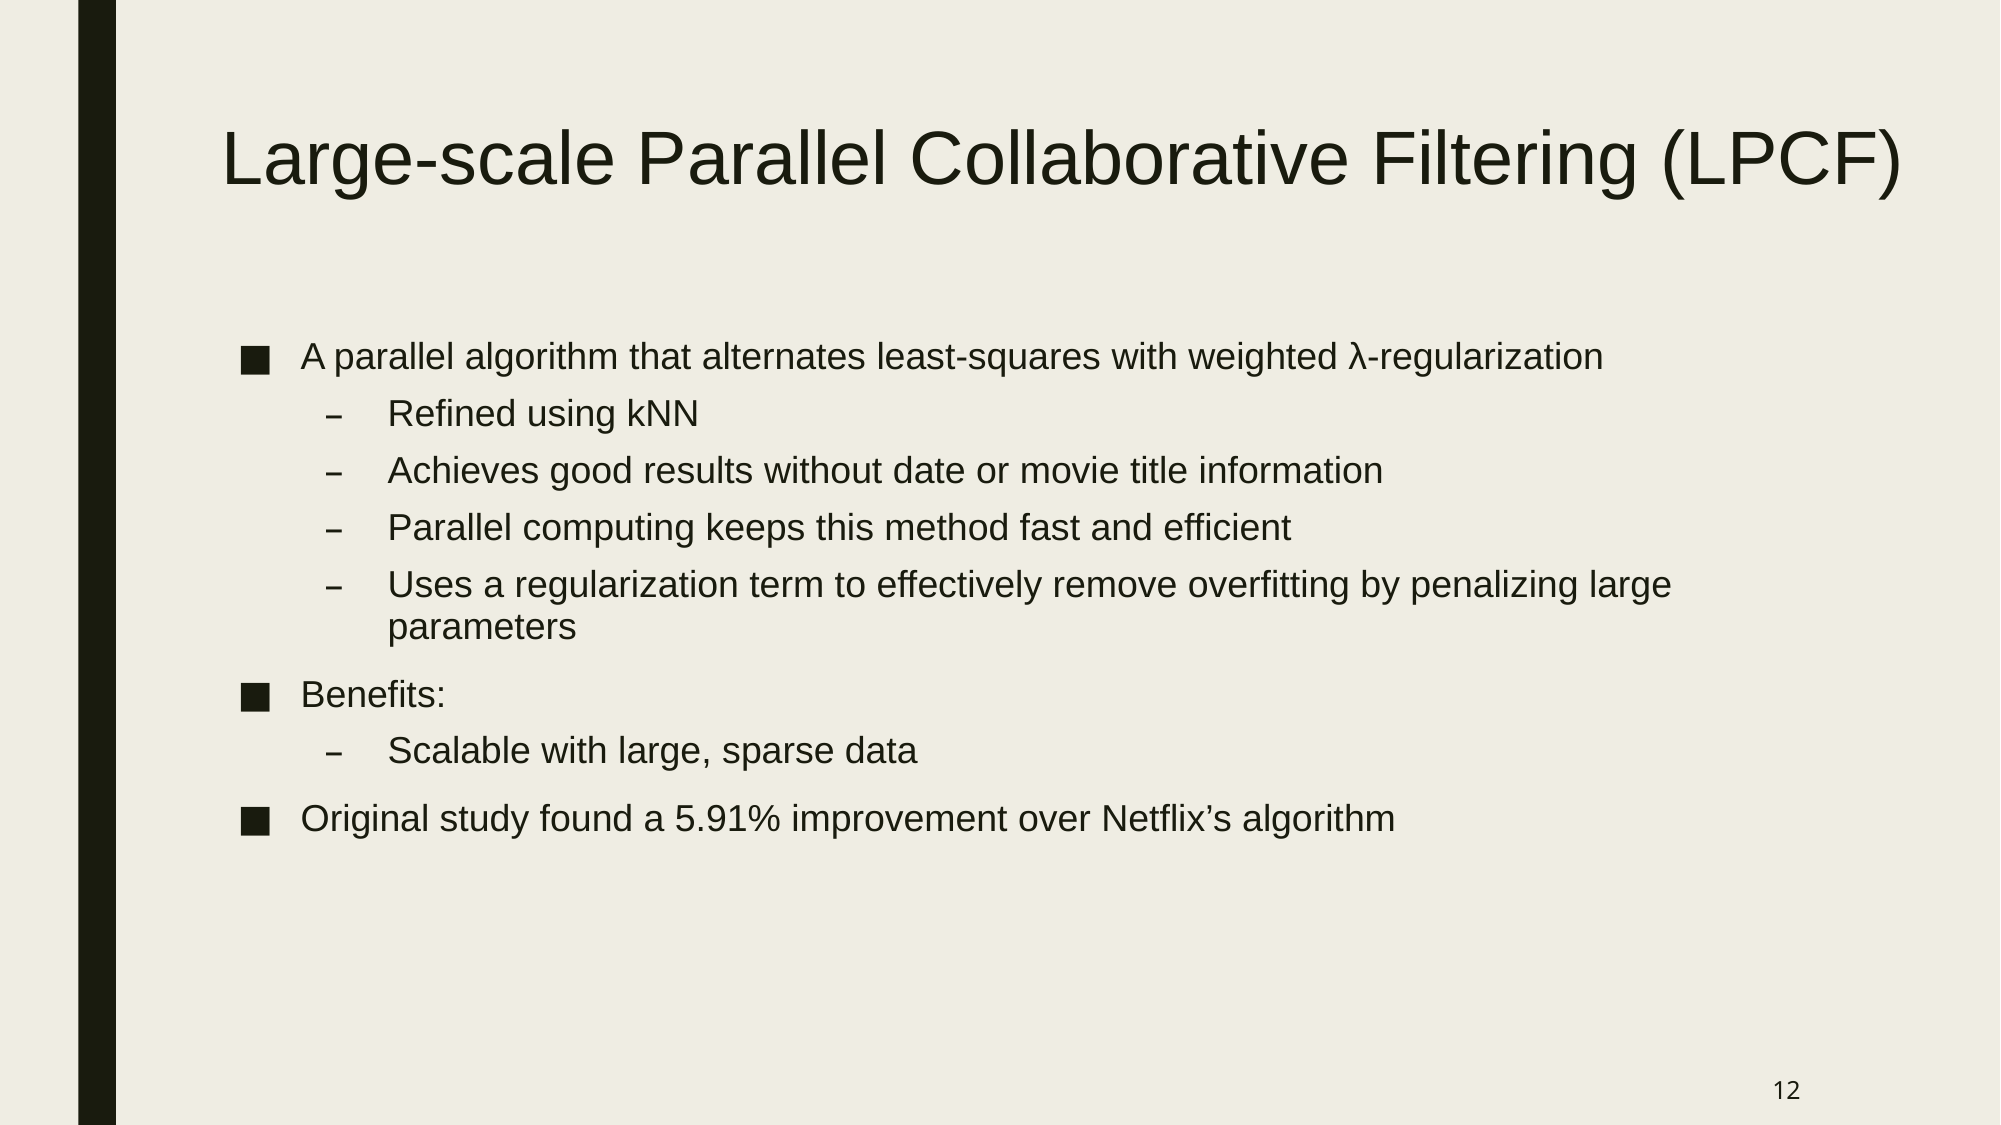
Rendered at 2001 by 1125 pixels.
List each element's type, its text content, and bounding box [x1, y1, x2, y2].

slide_number 12 [1553, 1058, 1816, 1125]
list A parallel algorithm that alternates least-squares with weighted λ-regularization Refined using kNN Achieves good results without date or movie title information Parallel computing keeps this method fast and efficient Uses a regularization term to effectively remove overfitting by penalizing large parameters Benefits: Scalable with large, sparse data Original study found a 5.91% improvement over Netflix’s algorithm [222, 328, 1798, 917]
title Large-scale Parallel Collaborative Filtering (LPCF) [206, 112, 1948, 357]
